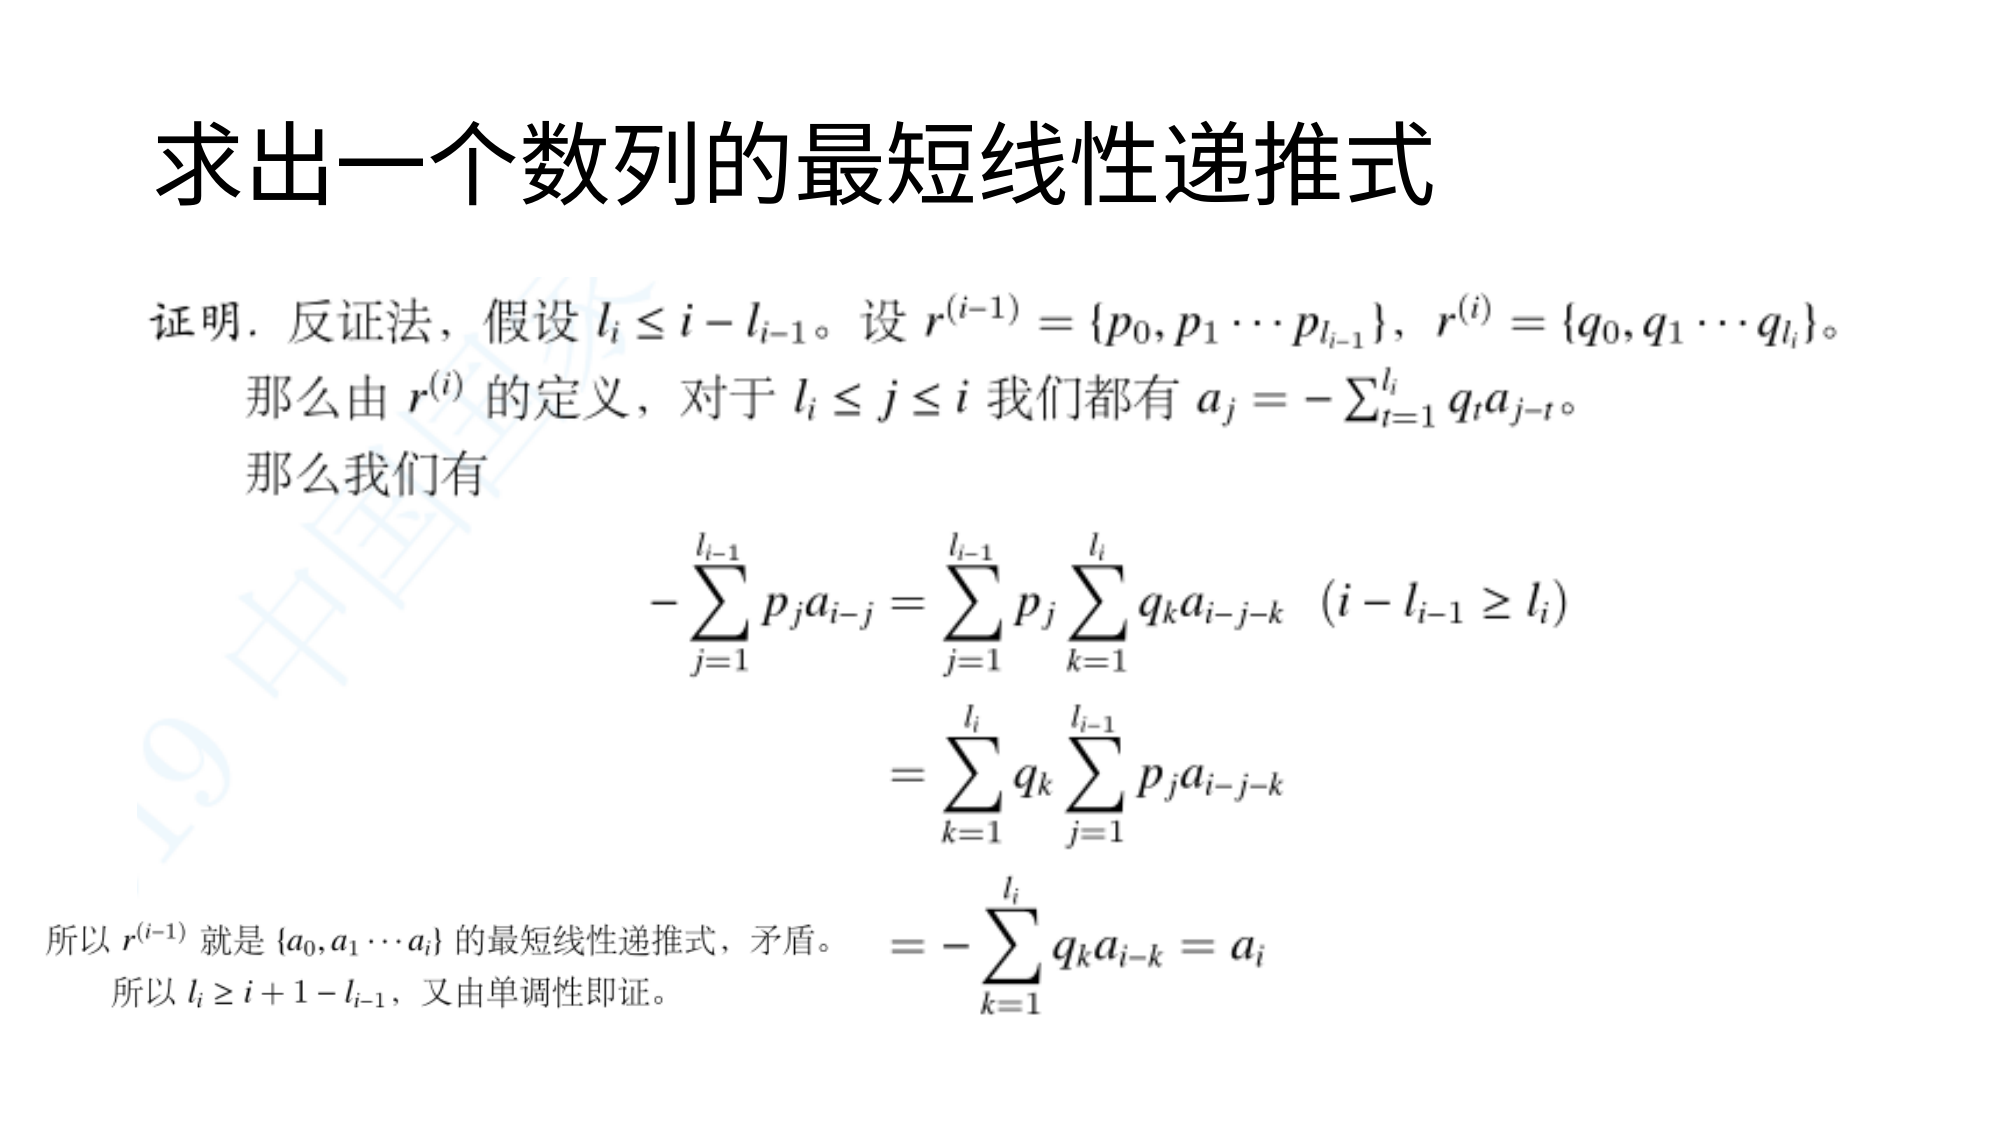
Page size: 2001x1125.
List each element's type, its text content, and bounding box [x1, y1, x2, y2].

title 求出一个数列的最短线性递推式 [137, 59, 1863, 277]
picture [40, 277, 1863, 1038]
